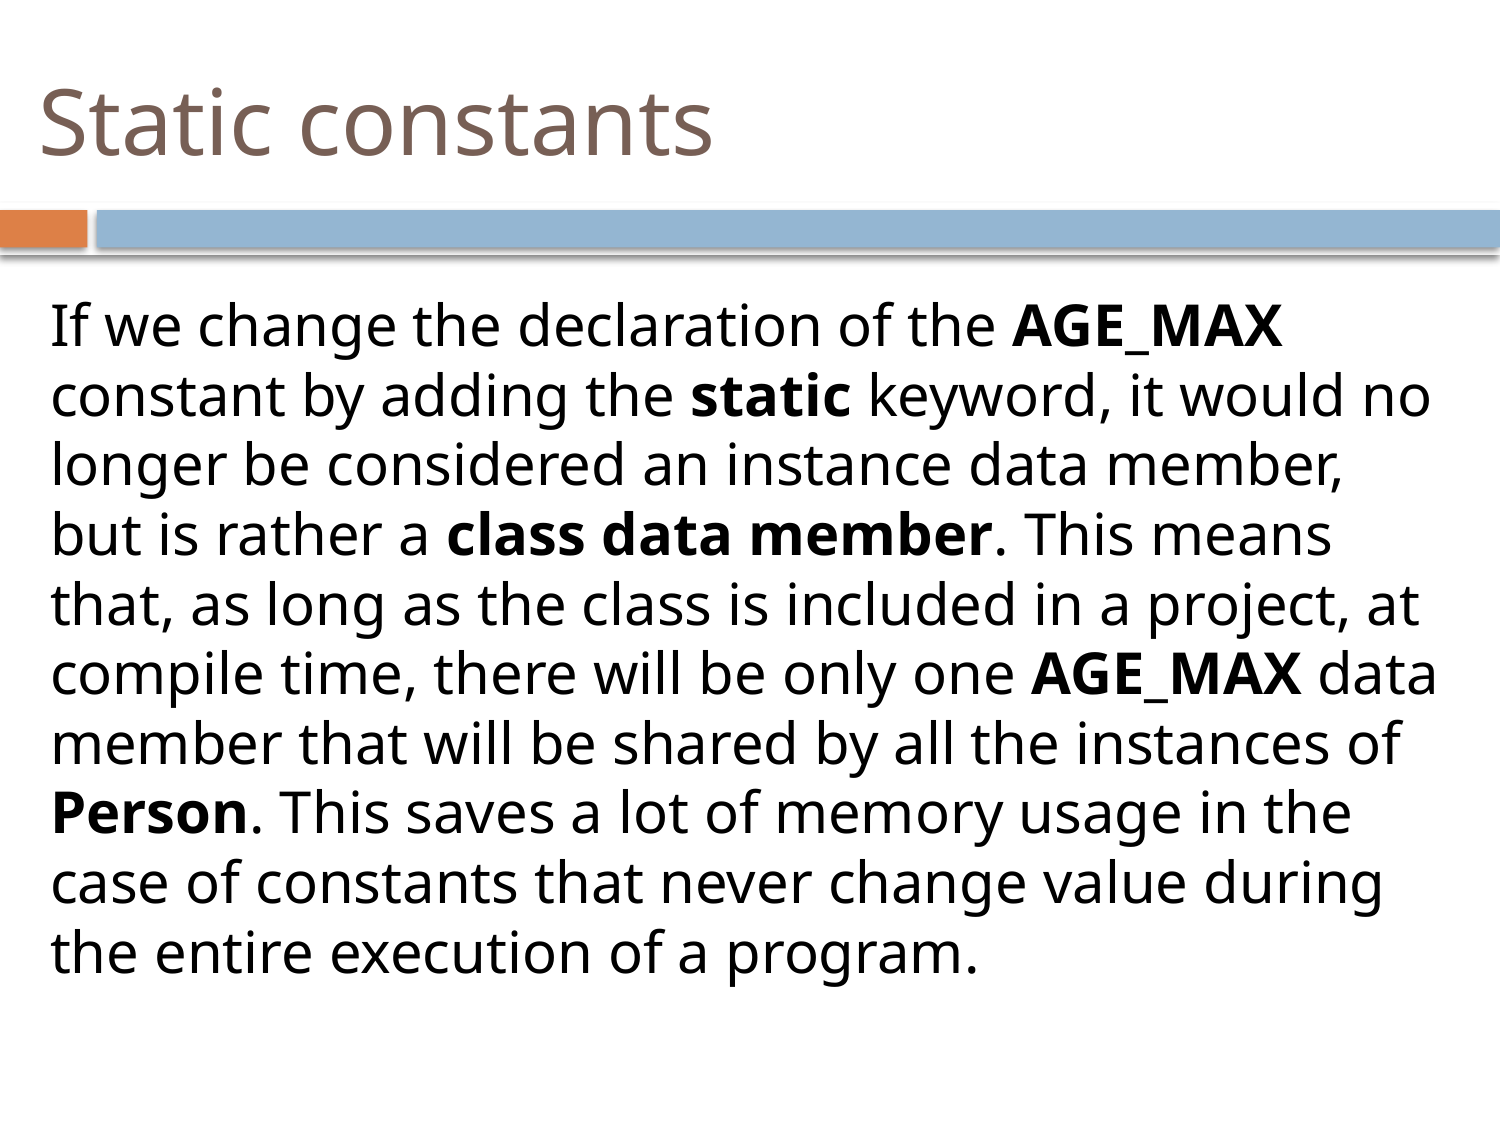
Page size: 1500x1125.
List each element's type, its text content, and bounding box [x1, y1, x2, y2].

title Static constants [23, 37, 1500, 200]
list If we change the declaration of the AGE_MAX constant by adding the static keyword, it would no longer be considered an instance data member, but is rather a class data member. This means that, as long as the class is included in a project, at compile time, there will be only one AGE_MAX data member that will be shared by all the instances of Person. This saves a lot of memory usage in the case of constants that never change value during the entire execution of a program. [35, 281, 1465, 1043]
